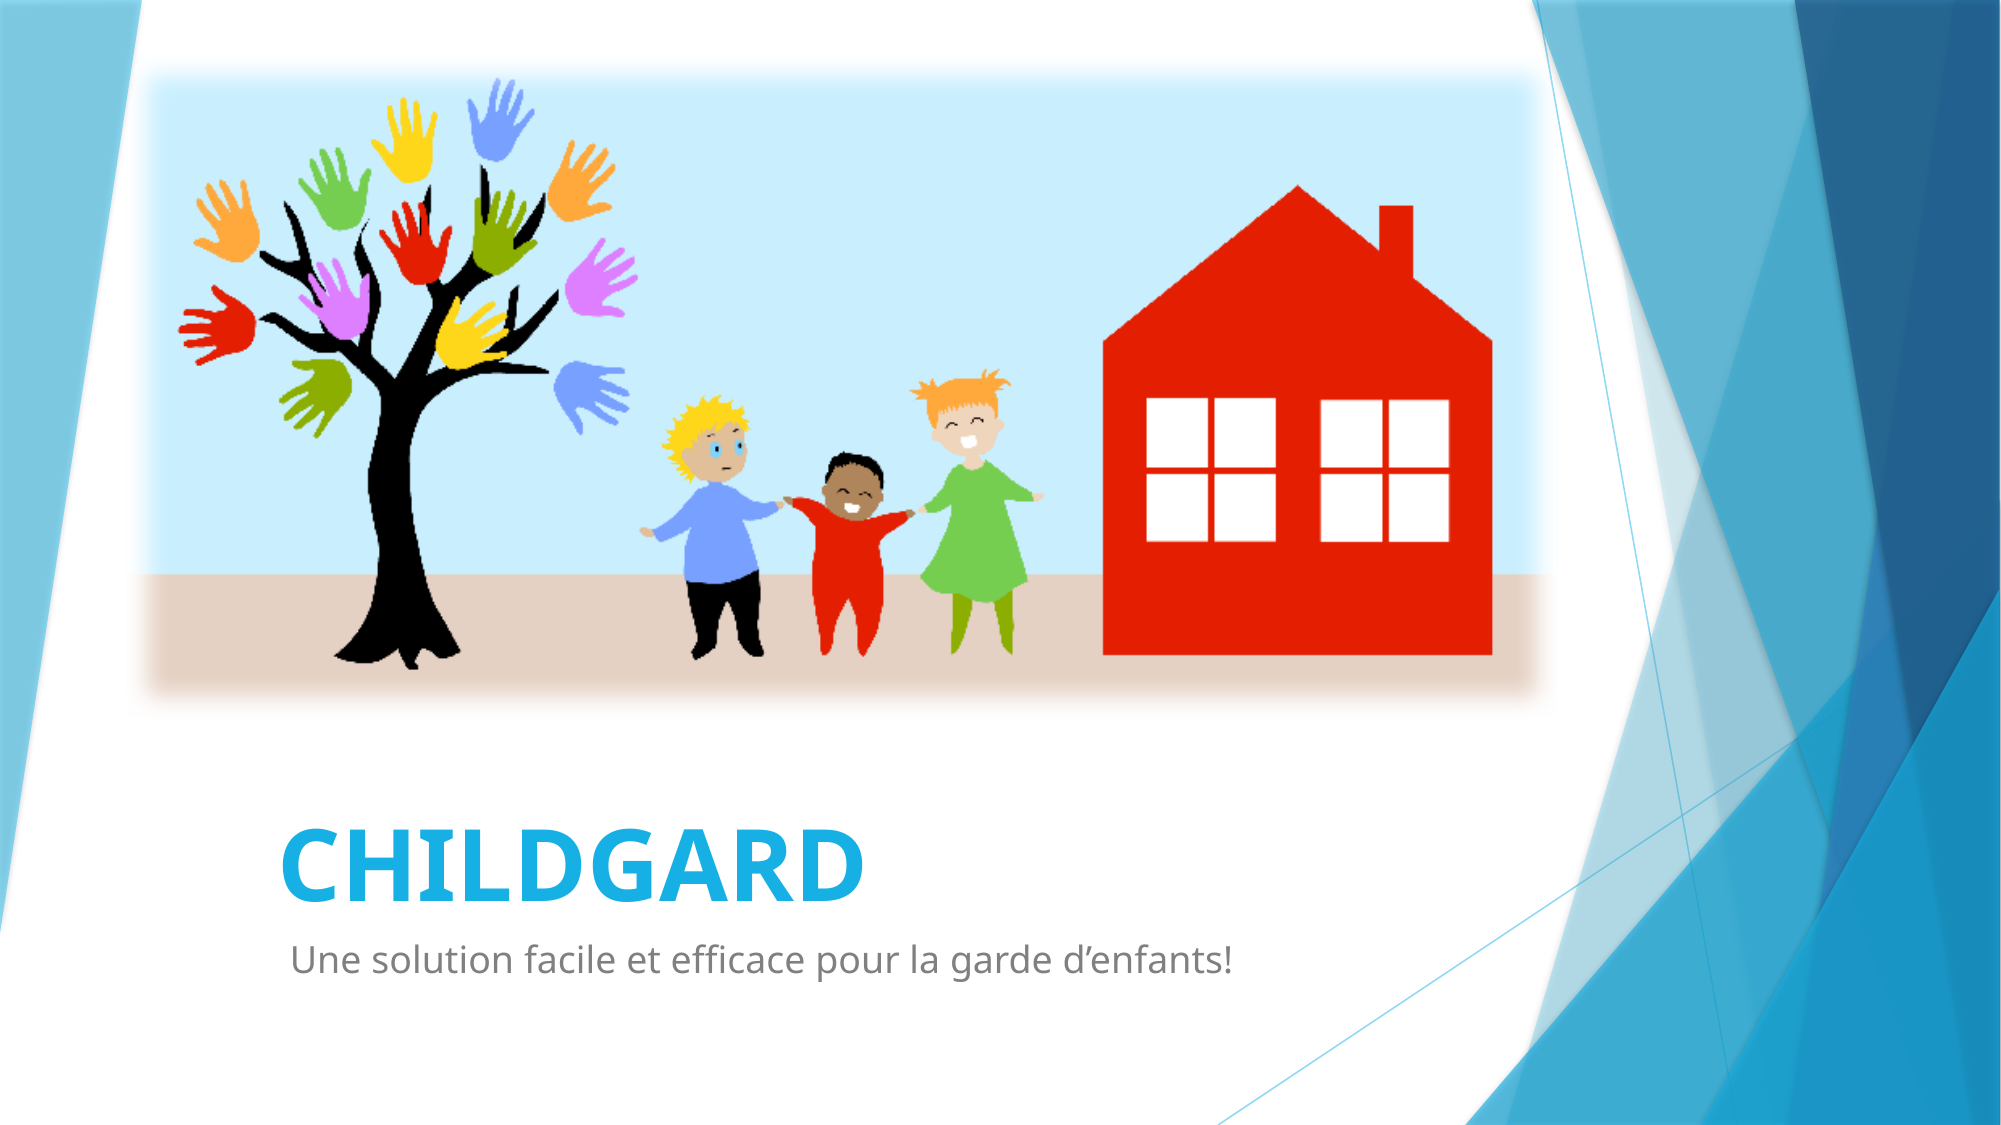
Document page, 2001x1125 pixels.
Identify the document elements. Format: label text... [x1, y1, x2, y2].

text_box CHILDGARD [262, 863, 1522, 929]
subtitle Une solution facile et efficace pour la garde d’enfants! [274, 928, 1522, 1029]
picture [125, 53, 1764, 852]
